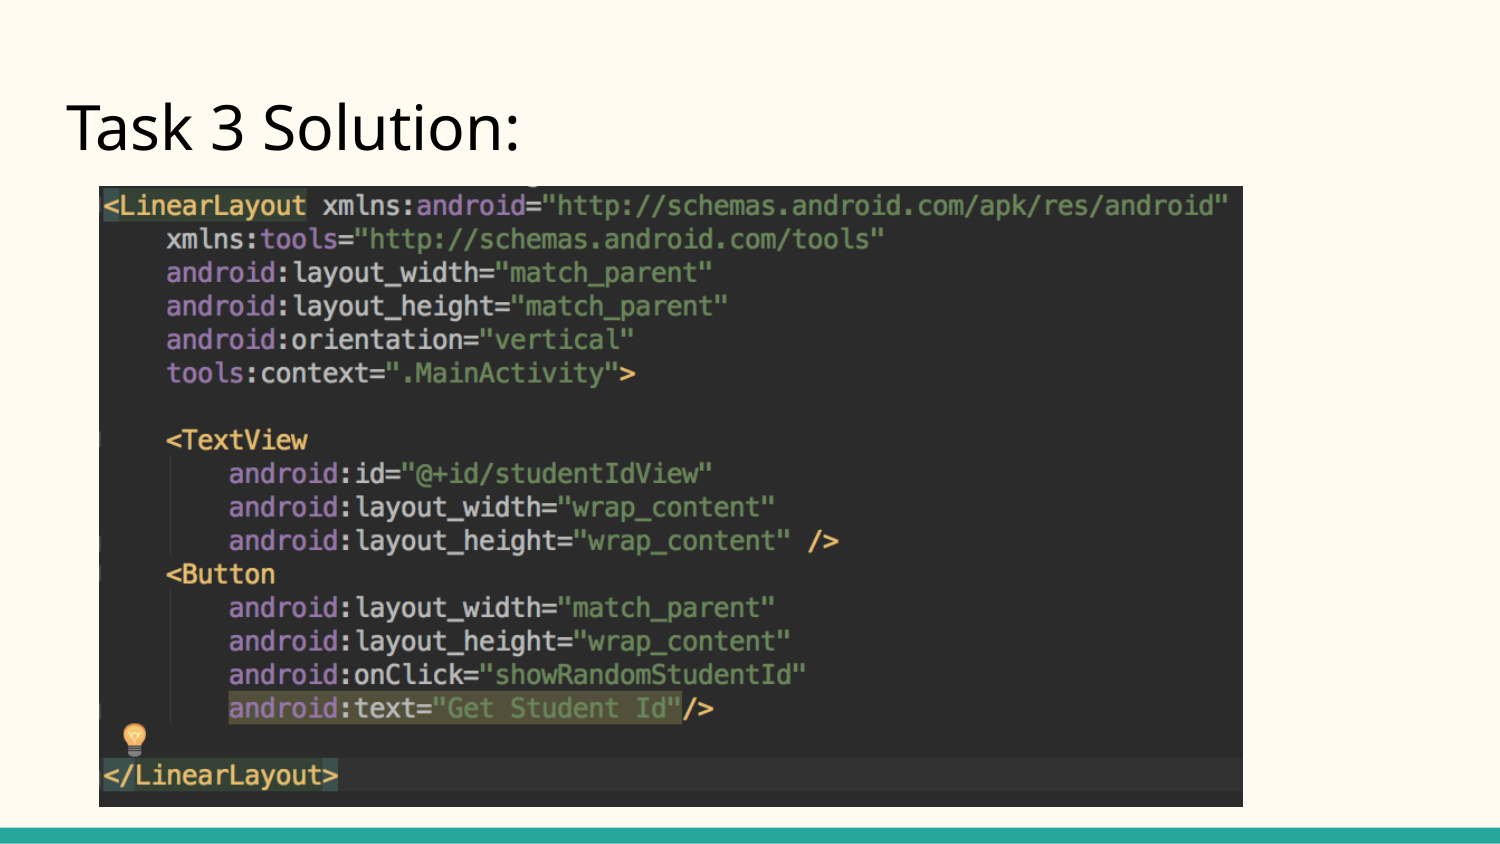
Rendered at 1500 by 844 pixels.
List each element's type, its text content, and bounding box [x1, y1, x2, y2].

picture [99, 185, 1243, 807]
title Task 3 Solution: [51, 72, 1449, 174]
